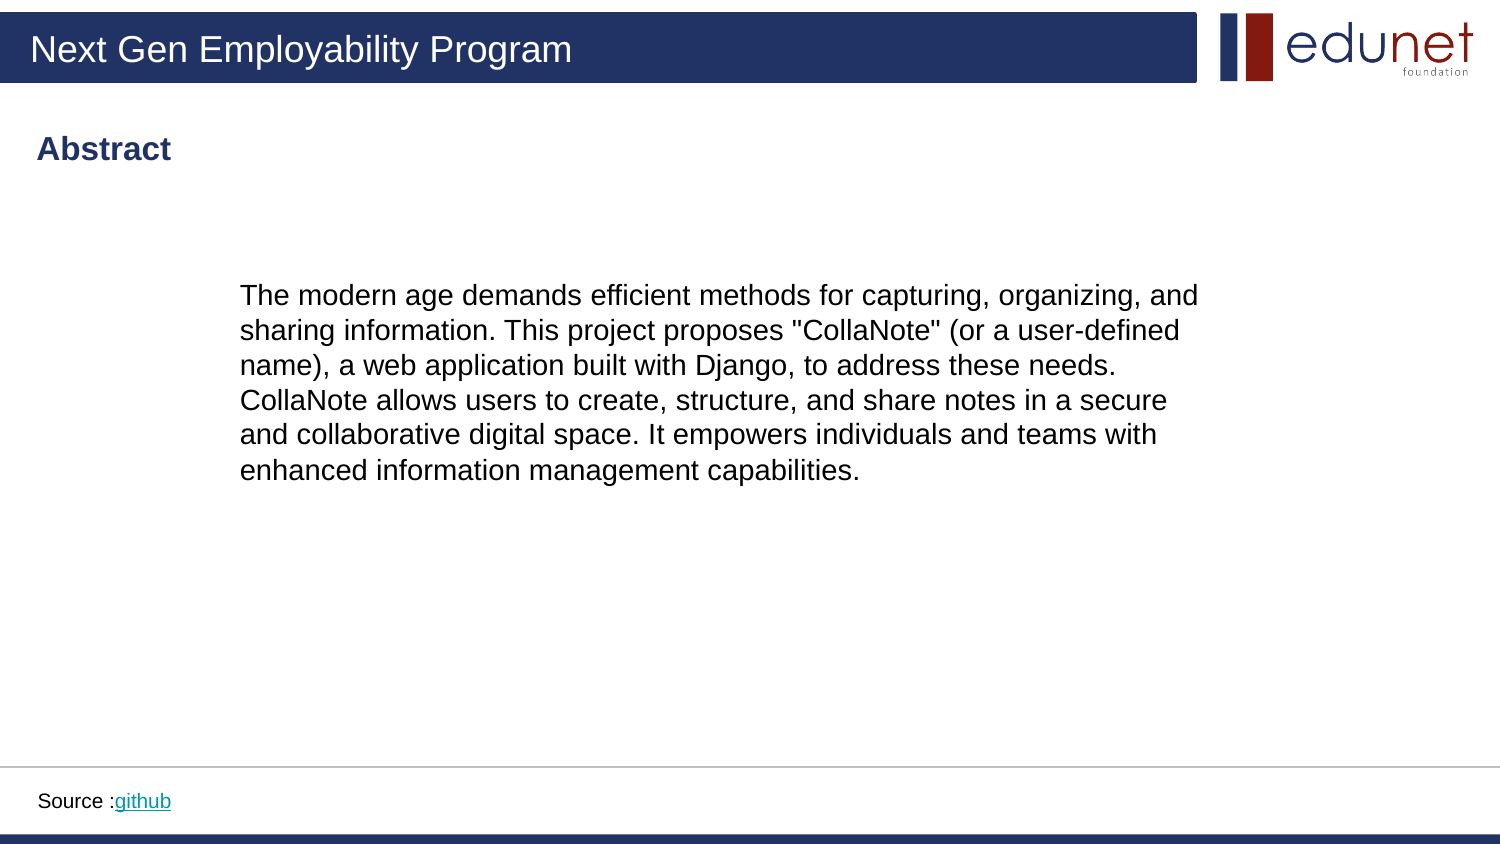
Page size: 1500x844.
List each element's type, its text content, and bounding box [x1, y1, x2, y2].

title Abstract [21, 111, 504, 165]
text_box The modern age demands efficient methods for capturing, organizing, and sharing information. This project proposes "CollaNote" (or a user-defined name), a web application built with Django, to address these needs. CollaNote allows users to create, structure, and share notes in a secure and collaborative digital space. It empowers individuals and teams with enhanced information management capabilities. [225, 268, 1220, 494]
picture [1279, 14, 1482, 83]
text_box Source :github [22, 776, 848, 826]
